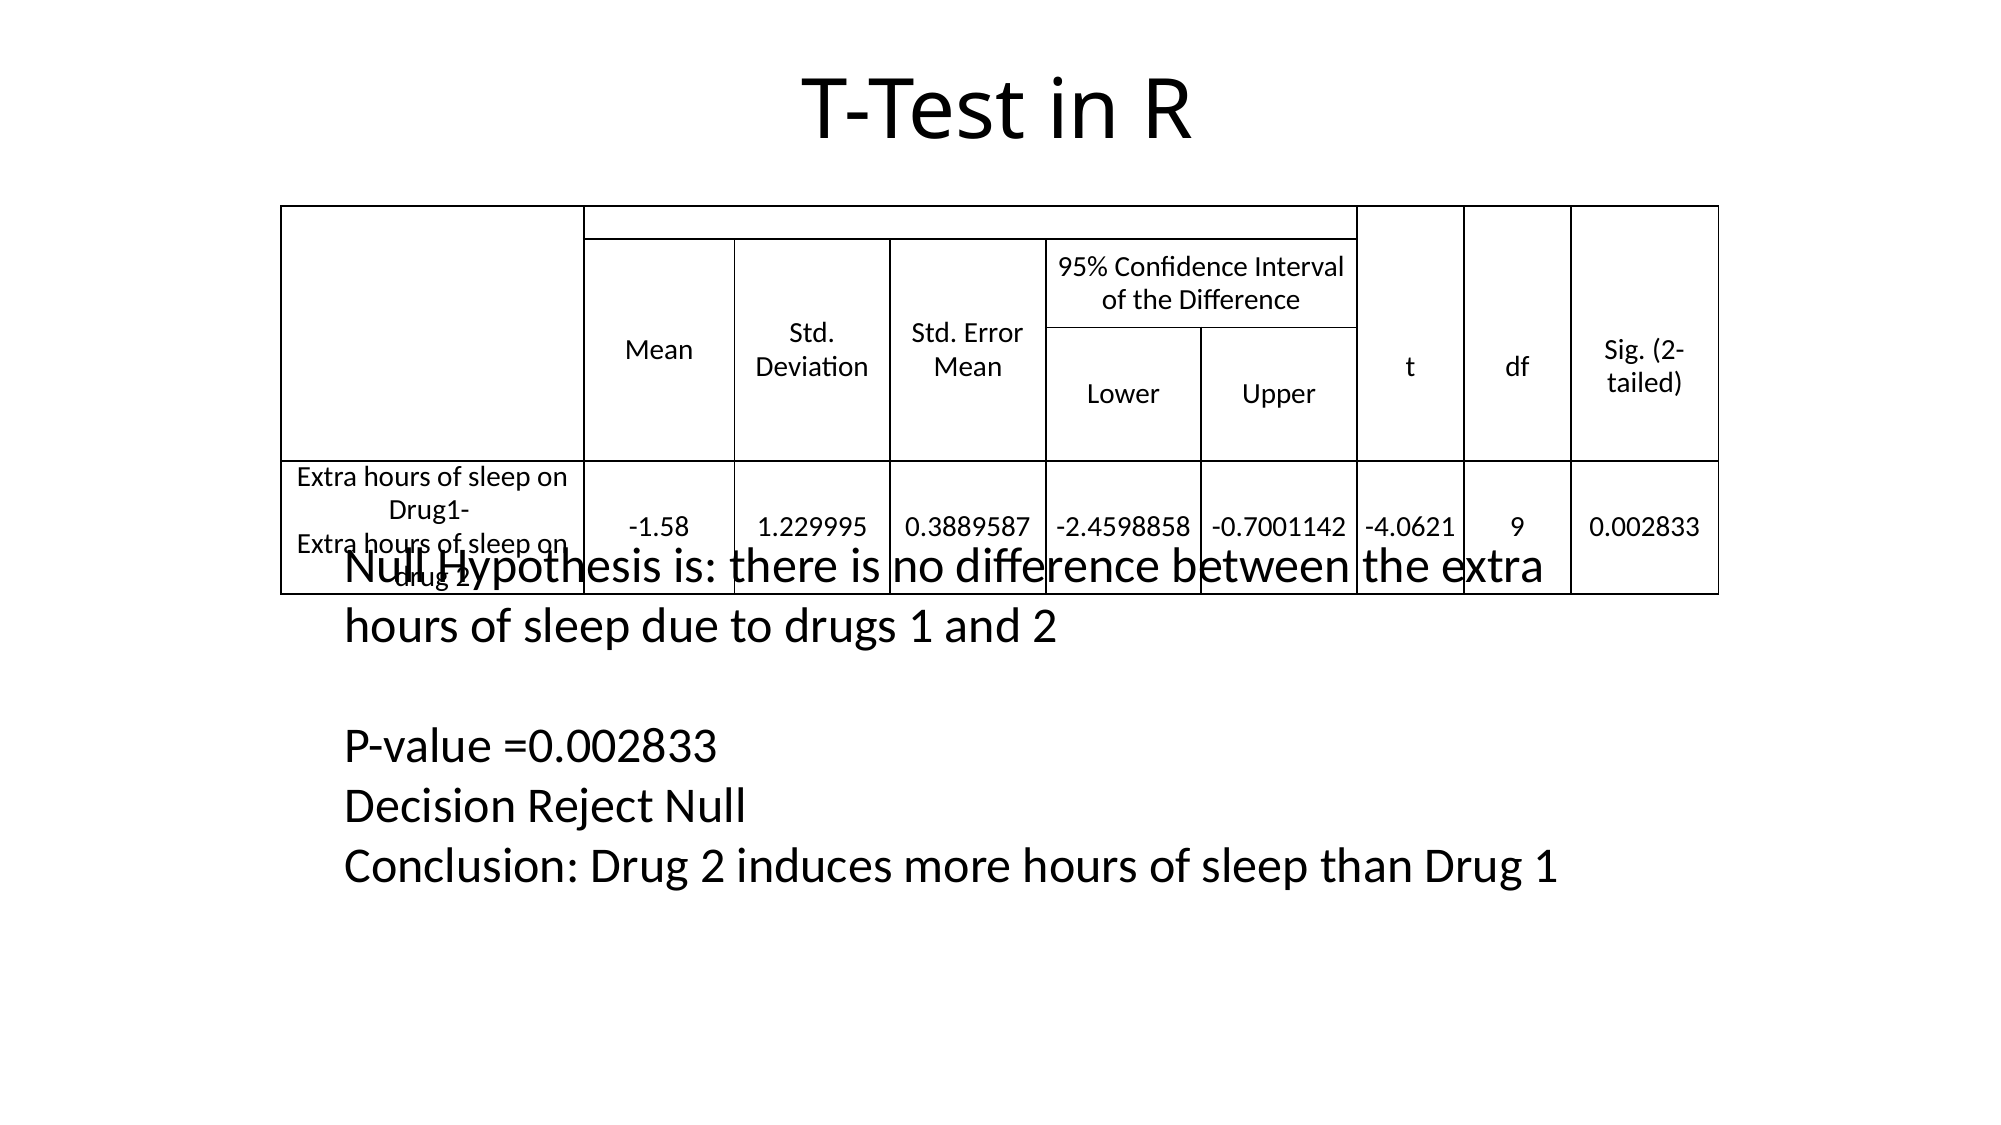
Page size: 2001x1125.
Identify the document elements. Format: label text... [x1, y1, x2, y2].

table_header [282, 207, 583, 460]
text_box Null Hypothesis is: there is no difference between the extra hours of sleep due to drugs 1 and 2 P-value =0.002833 Decision Reject Null Conclusion: Drug 2 induces more hours of sleep than Drug 1 [329, 595, 1643, 900]
table_cell Std. Deviation [735, 240, 889, 460]
table_cell Mean [585, 240, 734, 460]
table_cell 0.3889587 [891, 462, 1045, 593]
table_cell 95% Confidence Interval of the Difference [1047, 240, 1356, 327]
table_cell 1.229995 [735, 462, 889, 593]
table_cell 9 [1465, 462, 1570, 593]
title T-Test in R [345, 47, 1650, 175]
table_header [585, 207, 1356, 238]
table_header Sig. (2-tailed) [1572, 207, 1718, 460]
table_cell -1.58 [585, 462, 734, 593]
table_cell Upper [1202, 328, 1356, 460]
table_cell Lower [1047, 328, 1200, 460]
table_header t [1358, 207, 1463, 460]
table_cell -0.7001142 [1202, 462, 1356, 593]
table_cell -4.0621 [1358, 462, 1463, 593]
table_cell -2.4598858 [1047, 462, 1200, 593]
table_cell Extra hours of sleep on Drug1- Extra hours of sleep on drug 2 [282, 462, 583, 593]
table_cell 0.002833 [1572, 462, 1718, 593]
table_header df [1465, 207, 1570, 460]
table_cell Std. Error Mean [891, 240, 1045, 460]
